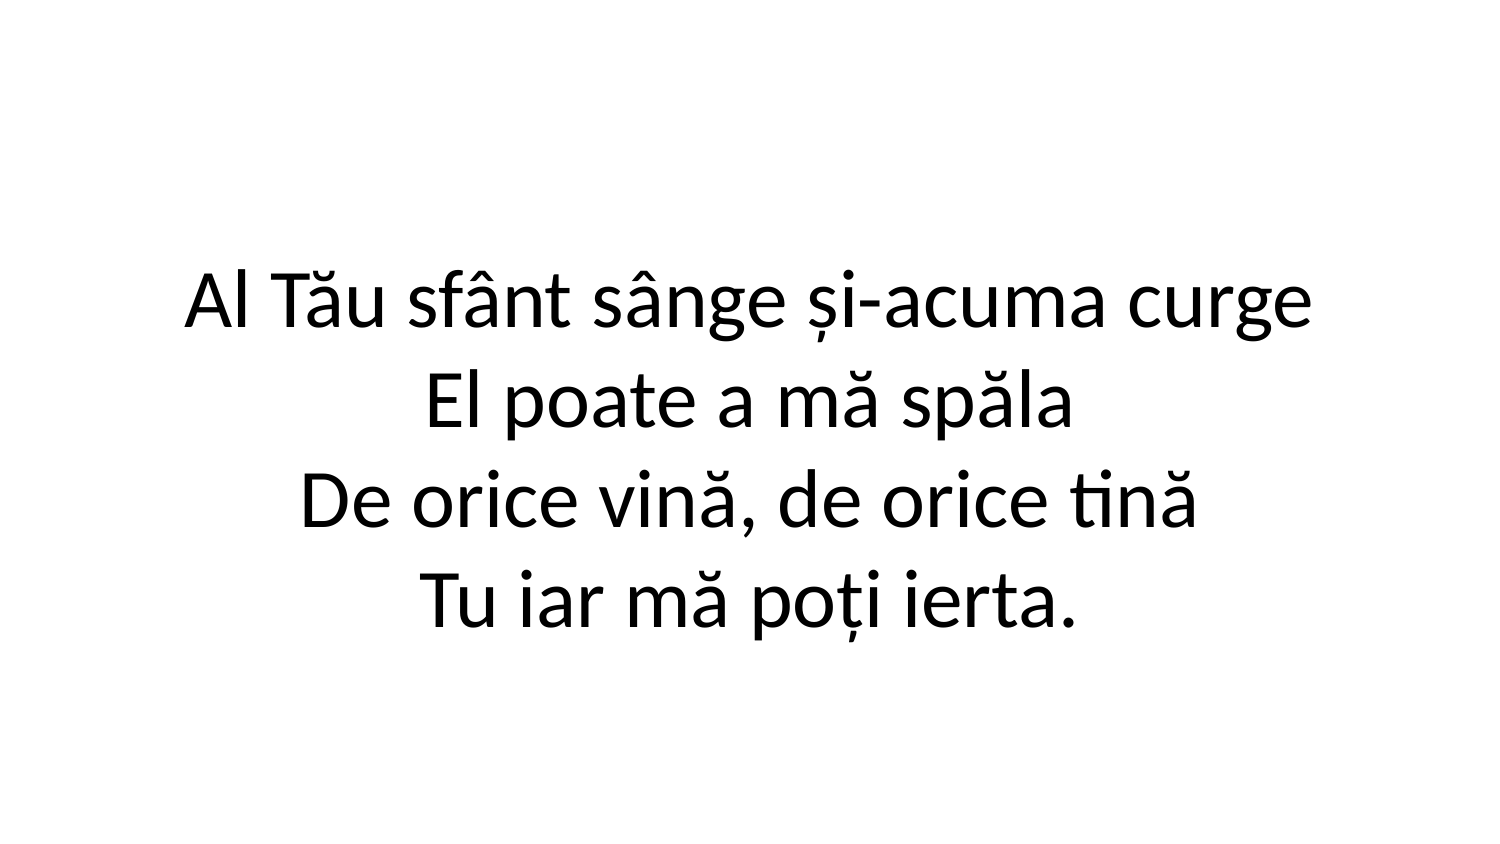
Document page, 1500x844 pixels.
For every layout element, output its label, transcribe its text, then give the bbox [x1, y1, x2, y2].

text_box Al Tău sfânt sânge și-acuma curge El poate a mă spăla De orice vină, de orice tină Tu iar mă poți ierta. [169, 192, 1331, 652]
